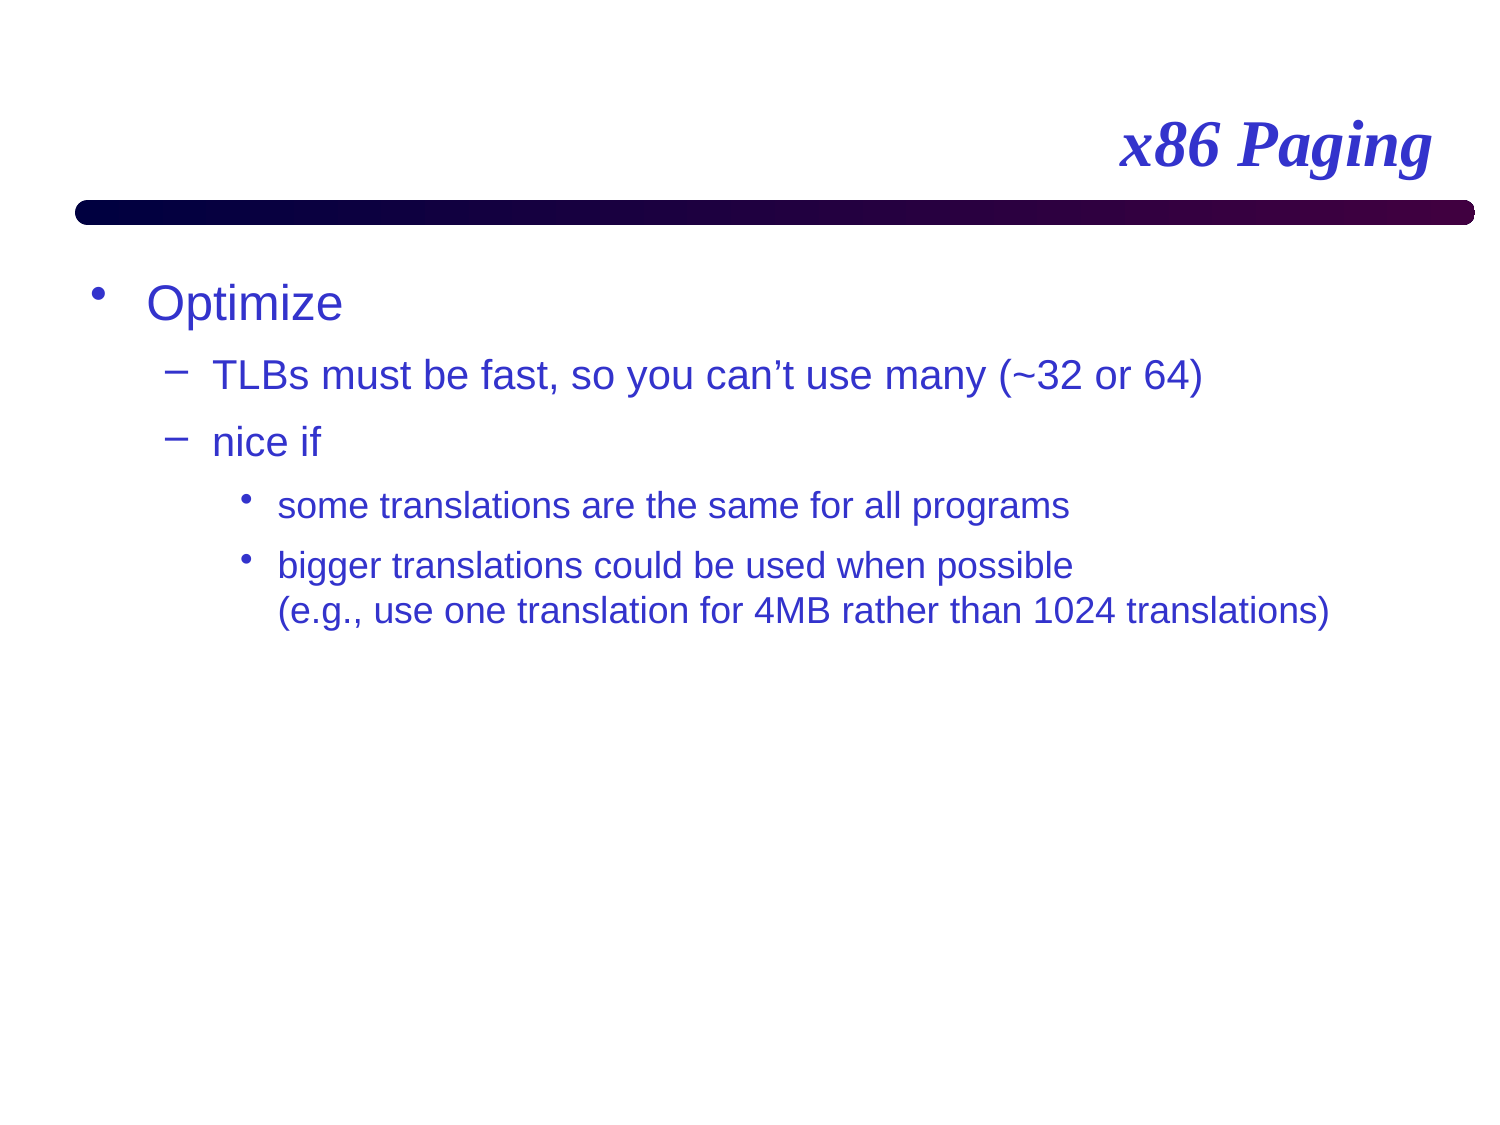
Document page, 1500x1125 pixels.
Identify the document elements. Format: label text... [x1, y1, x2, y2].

title x86 Paging [74, 46, 1451, 188]
list Optimize TLBs must be fast, so you can’t use many (~32 or 64) nice if some translations are the same for all programs bigger translations could be used when possible (e.g., use one translation for 4MB rather than 1024 translations) [74, 262, 1426, 1032]
